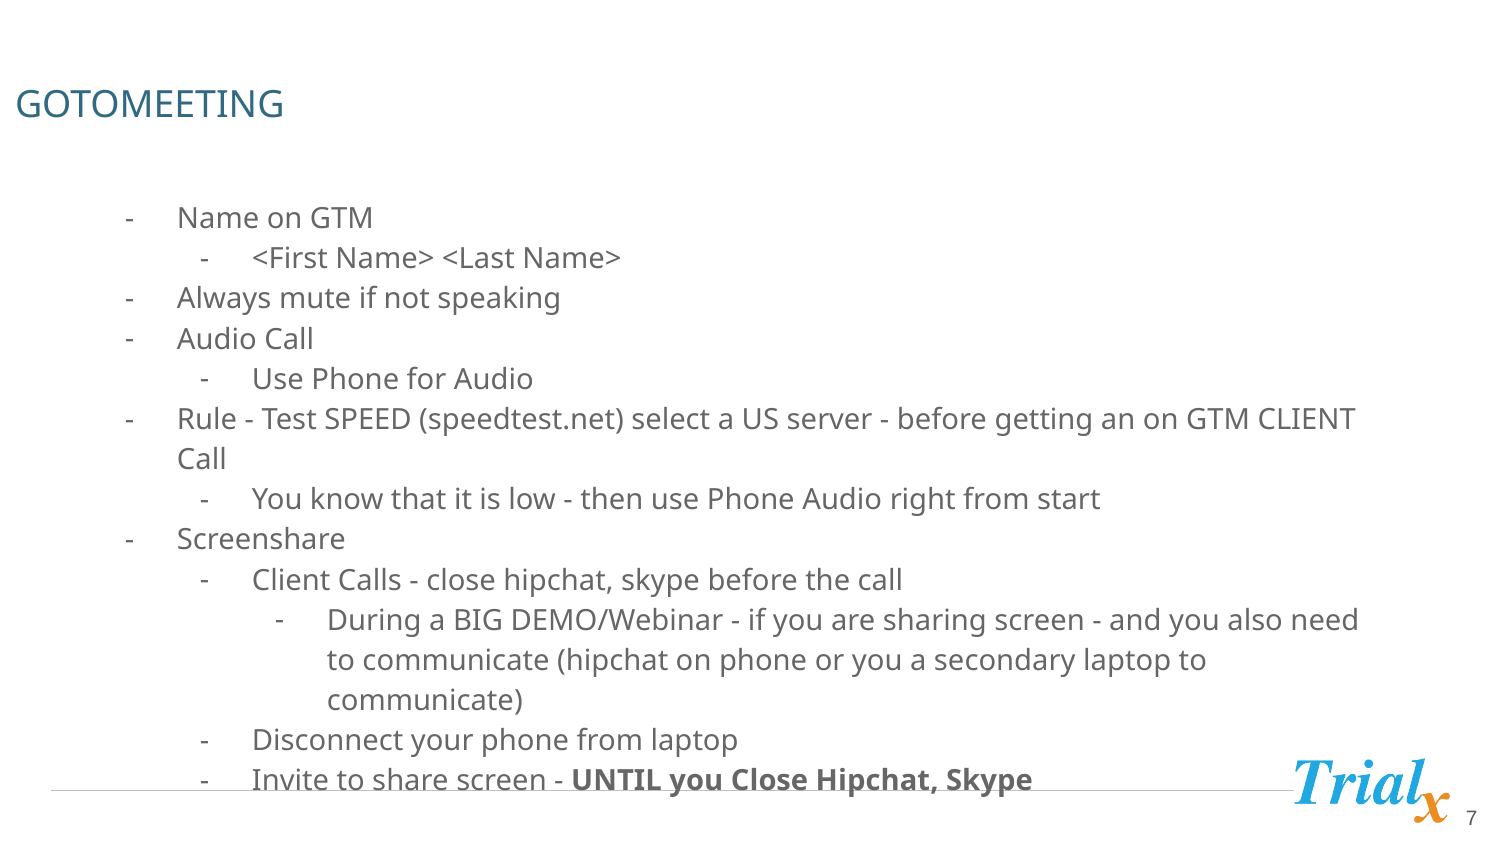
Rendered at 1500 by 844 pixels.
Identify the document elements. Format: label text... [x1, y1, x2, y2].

picture [1294, 758, 1450, 823]
text_box GOTOMEETING [0, 37, 1456, 122]
text_box Name on GTM <First Name> <Last Name> Always mute if not speaking Audio Call Use Phone for Audio Rule - Test SPEED (speedtest.net) select a US server - before getting an on GTM CLIENT Call You know that it is low - then use Phone Audio right from start Screenshare Client Calls - close hipchat, skype before the call During a BIG DEMO/Webinar - if you are sharing screen - and you also need to communicate (hipchat on phone or you a secondary laptop to communicate) Disconnect your phone from laptop Invite to share screen - UNTIL you Close Hipchat, Skype [86, 179, 1404, 636]
